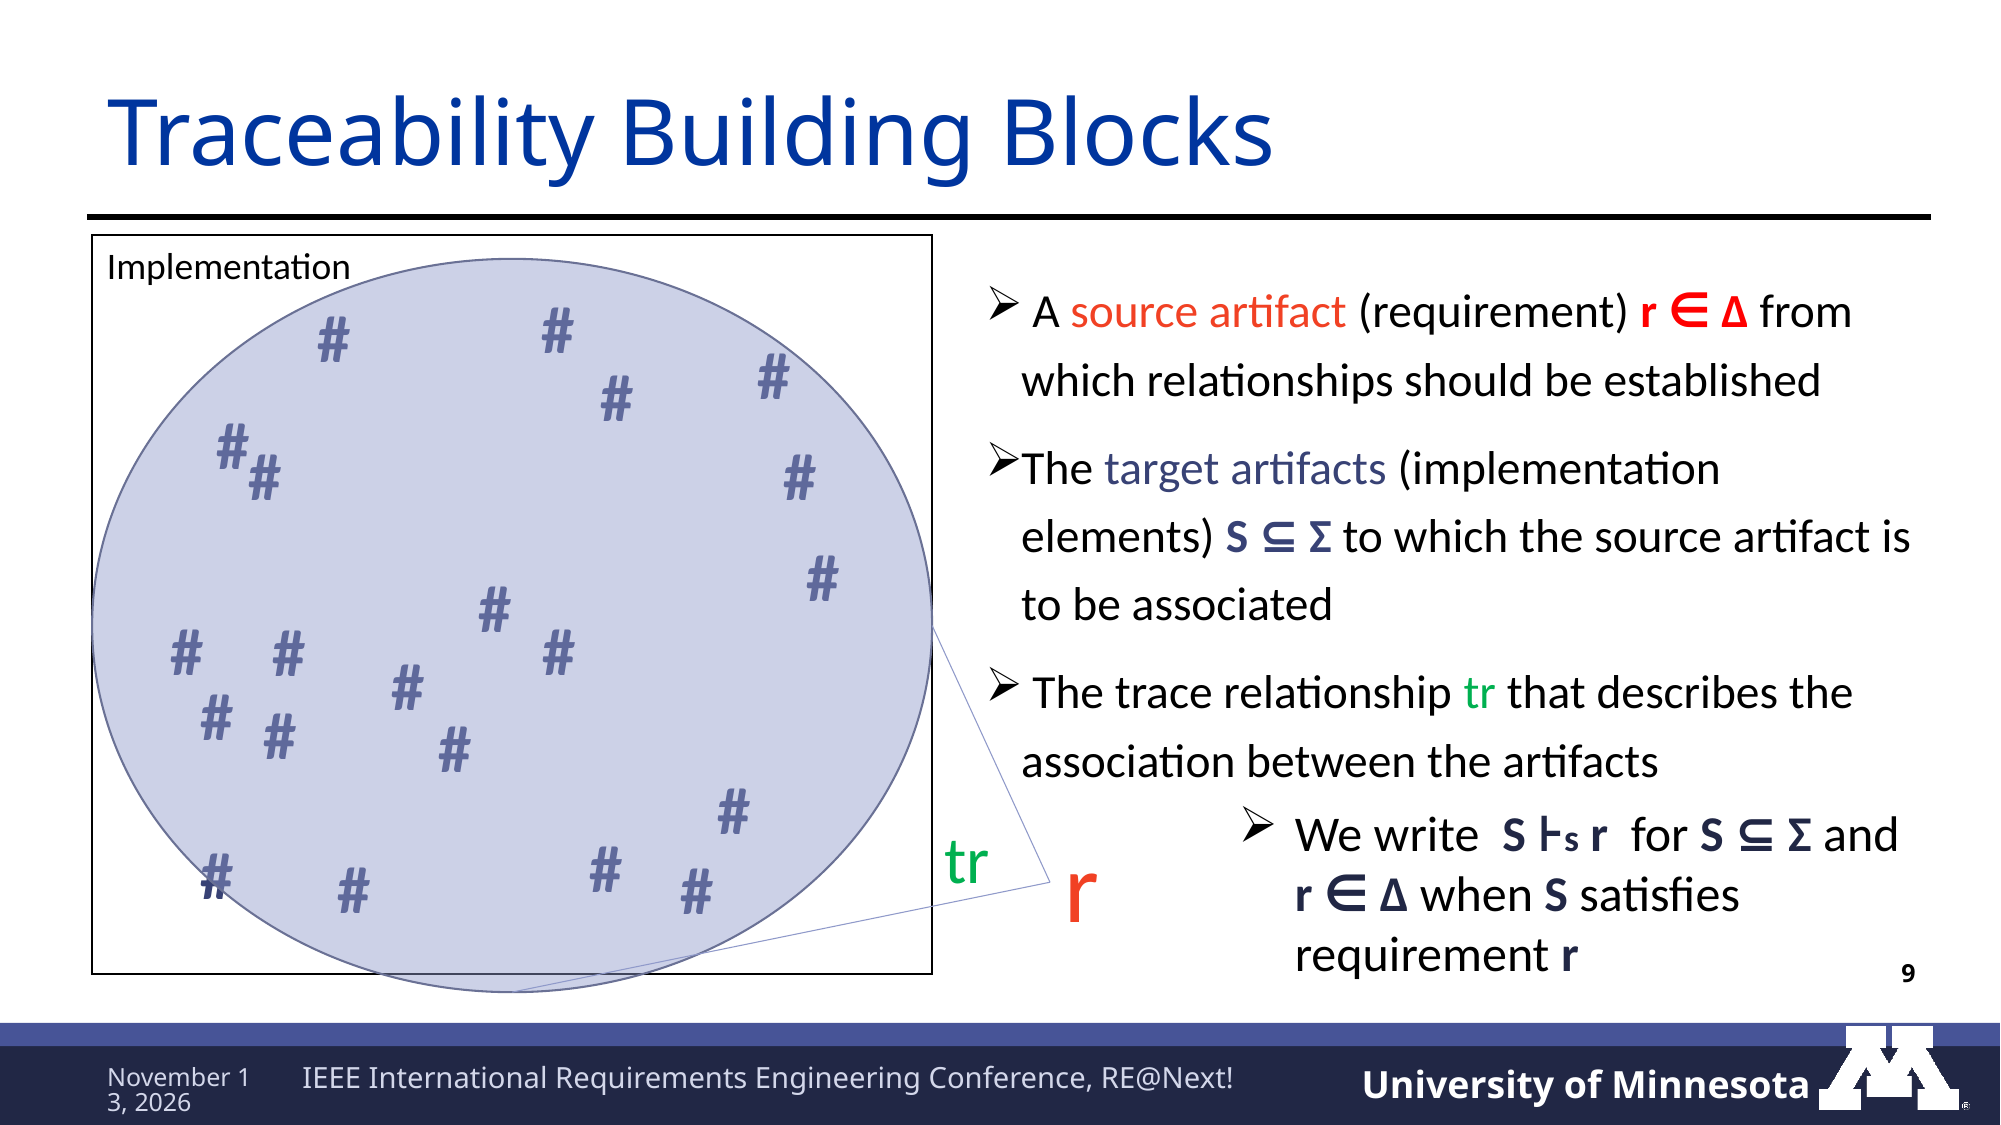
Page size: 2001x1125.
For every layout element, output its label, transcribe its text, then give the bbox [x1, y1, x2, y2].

text_box [91, 257, 934, 994]
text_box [932, 625, 1050, 883]
text_box [814, 663, 932, 883]
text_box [512, 883, 1050, 993]
text_box r [1050, 814, 1181, 950]
title Traceability Building Blocks [92, 59, 1931, 212]
list A source artifact (requirement) r ∈ ∆ from which relationships should be established The target artifacts (implementation elements) S ⊆ Σ to which the source artifact is to be associated The trace relationship tr that describes the association between the artifacts [970, 261, 1931, 795]
slide_number 9 [1819, 944, 1931, 1005]
text_box [91, 234, 933, 601]
picture [1819, 1026, 1970, 1110]
footer IEEE International Requirements Engineering Conference, RE@Next! [287, 1048, 1253, 1109]
text_box We write S ⊦s r for S ⊆ Σ and r ∈ ∆ when S satisfies requirement r [1223, 793, 1929, 989]
text_box [91, 650, 377, 975]
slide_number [92, 1048, 271, 1109]
text_box Implementation [92, 235, 655, 295]
